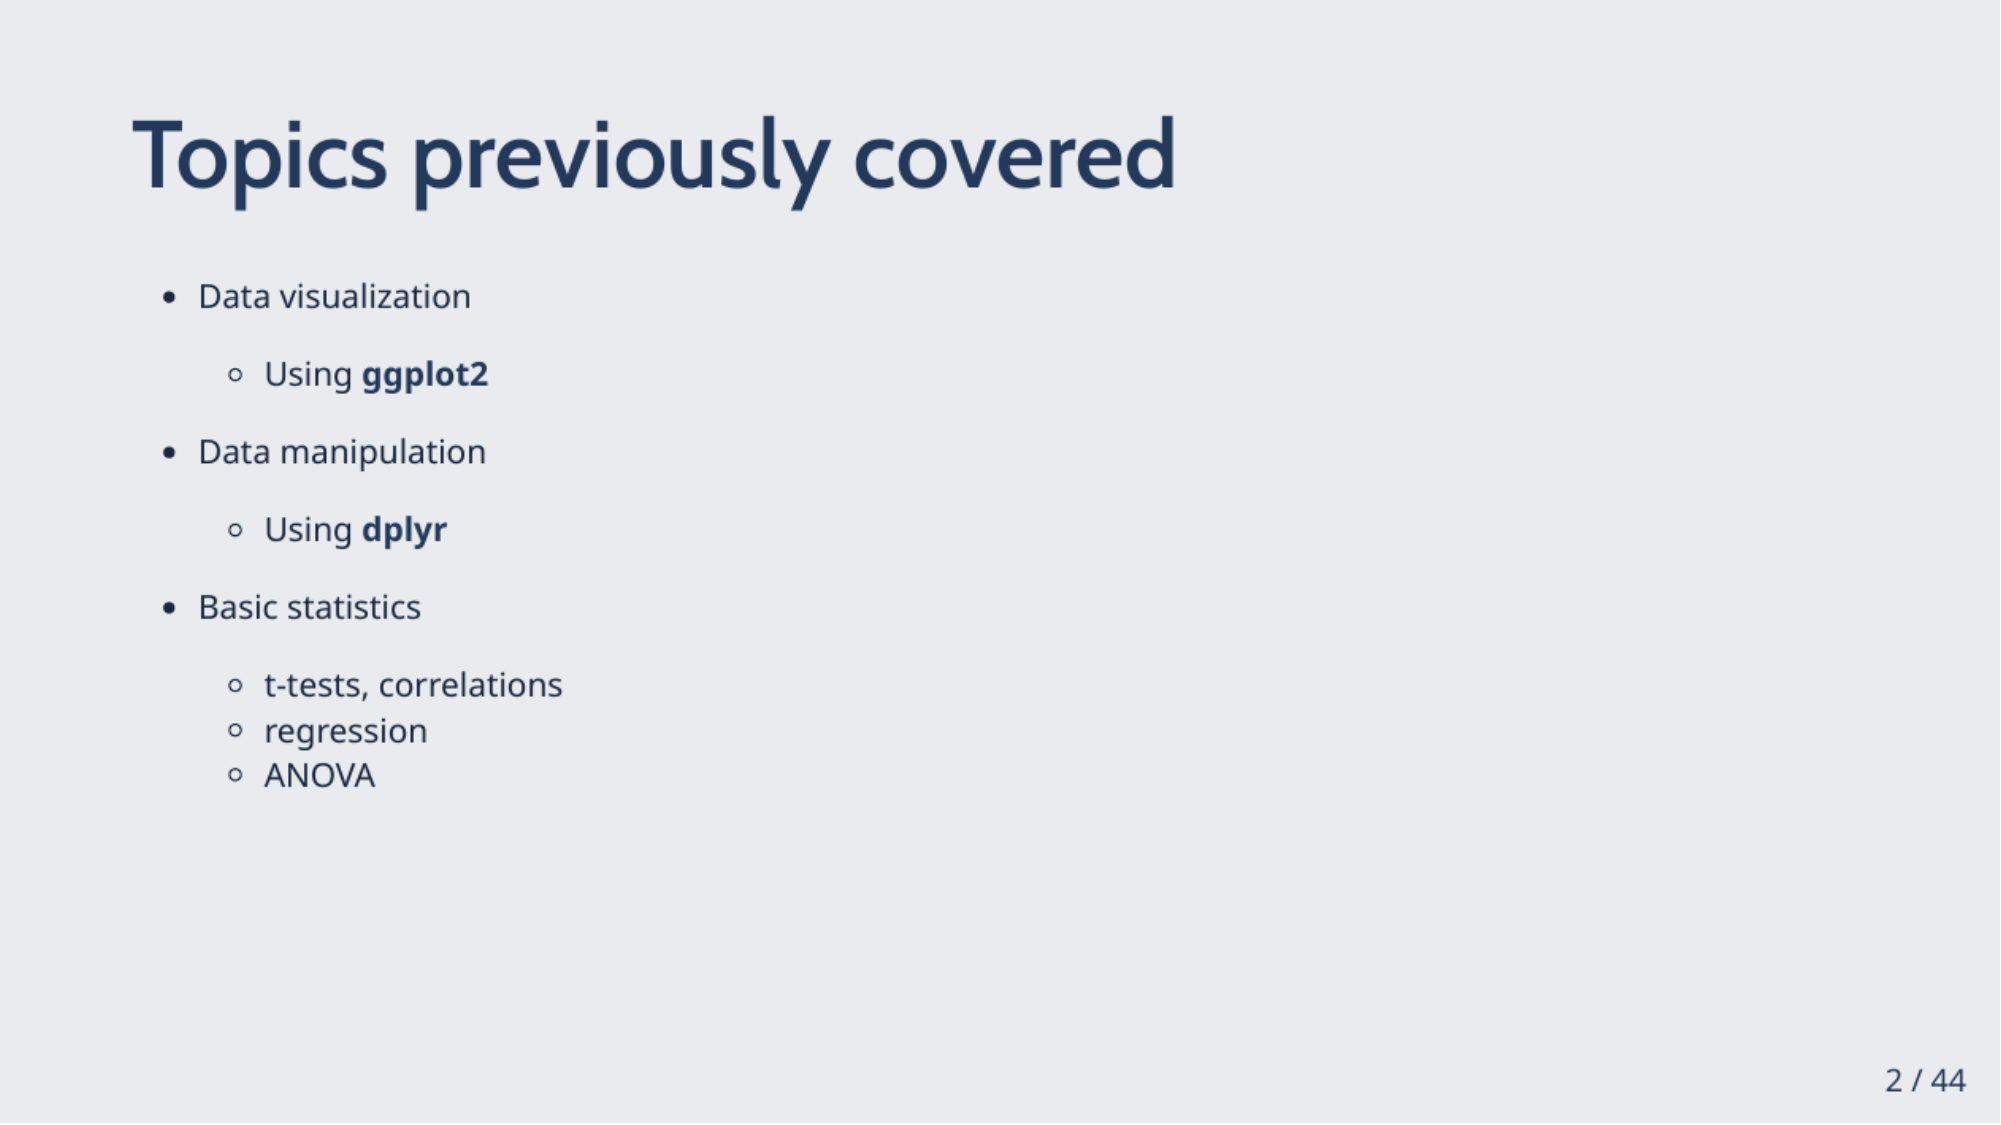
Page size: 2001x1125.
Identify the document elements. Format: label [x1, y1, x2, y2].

list [0, 0, 2000, 1125]
